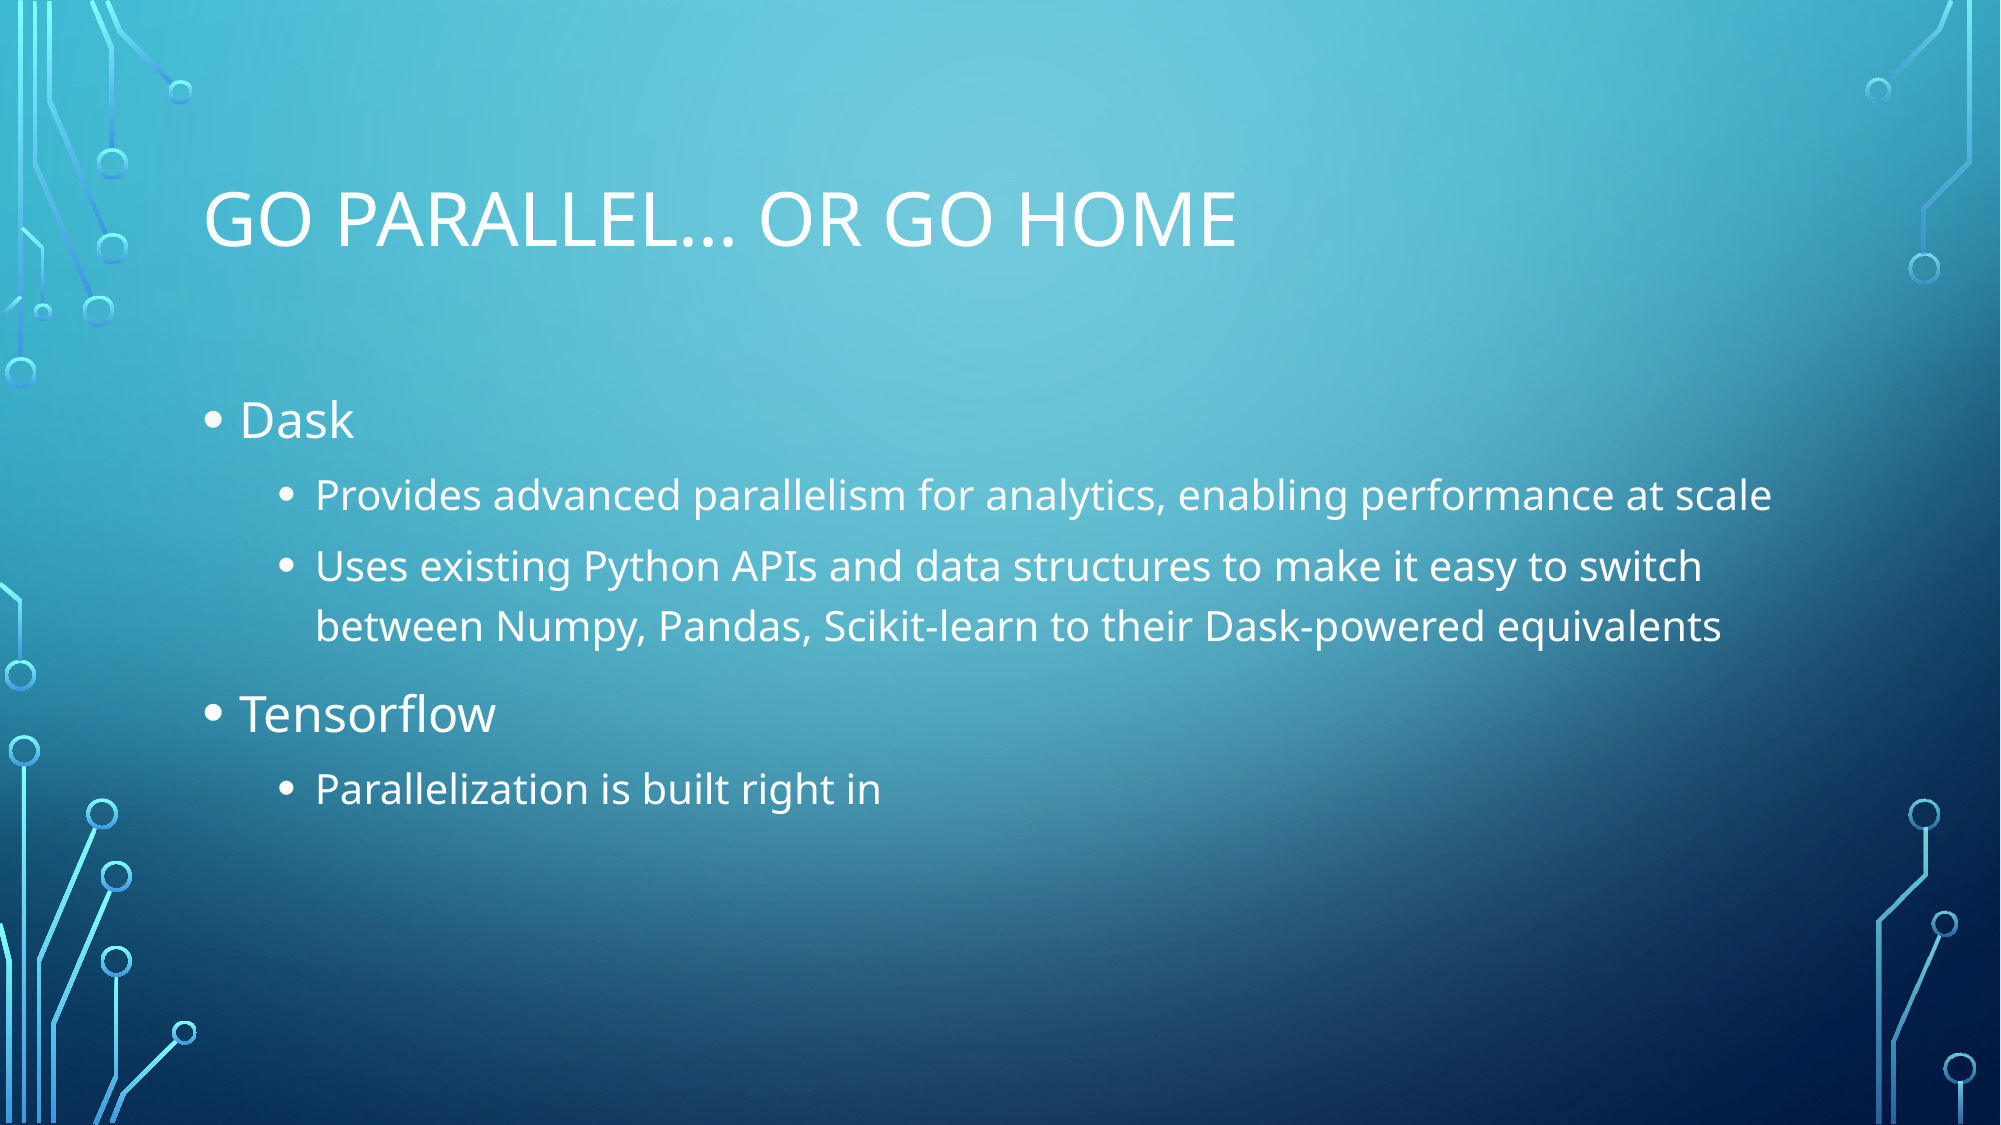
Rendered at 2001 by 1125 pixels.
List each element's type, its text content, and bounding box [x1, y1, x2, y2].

list Dask Provides advanced parallelism for analytics, enabling performance at scale Uses existing Python APIs and data structures to make it easy to switch between Numpy, Pandas, Scikit-learn to their Dask-powered equivalents Tensorflow Parallelization is built right in [187, 369, 1813, 950]
title Go parallel... or go home [187, 101, 1813, 344]
